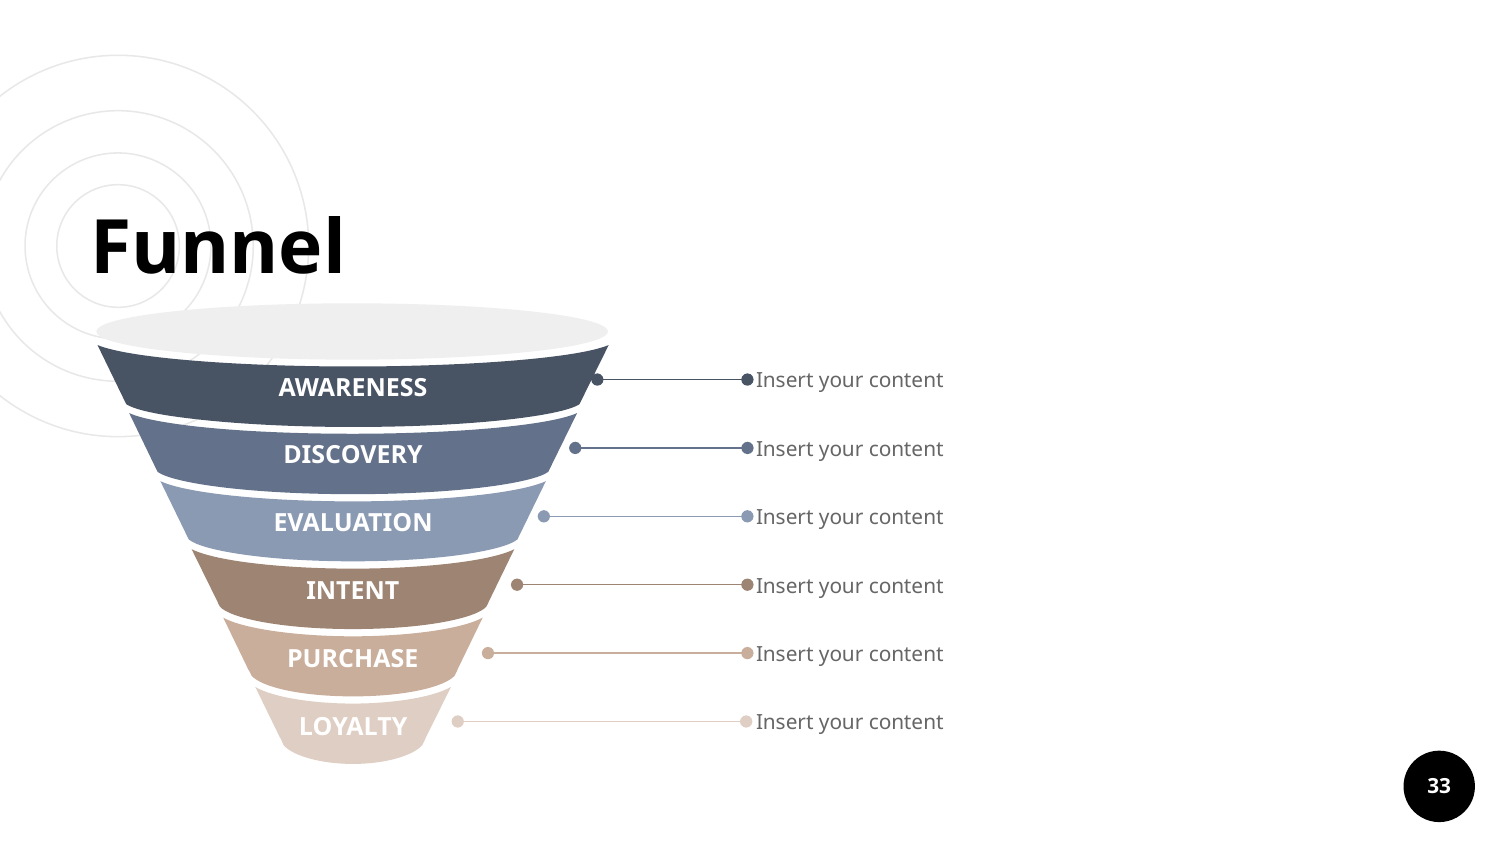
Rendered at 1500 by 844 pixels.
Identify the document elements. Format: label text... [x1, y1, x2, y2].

slide_number 33 [1403, 750, 1475, 823]
text_box Insert your content [756, 355, 1152, 404]
text_box Insert your content [756, 560, 1152, 610]
text_box Insert your content [756, 697, 1152, 746]
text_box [96, 303, 609, 765]
text_box Insert your content [756, 423, 1152, 473]
text_box Insert your content [756, 628, 1152, 678]
text_box Insert your content [756, 491, 1152, 541]
title Funnel [75, 191, 932, 304]
